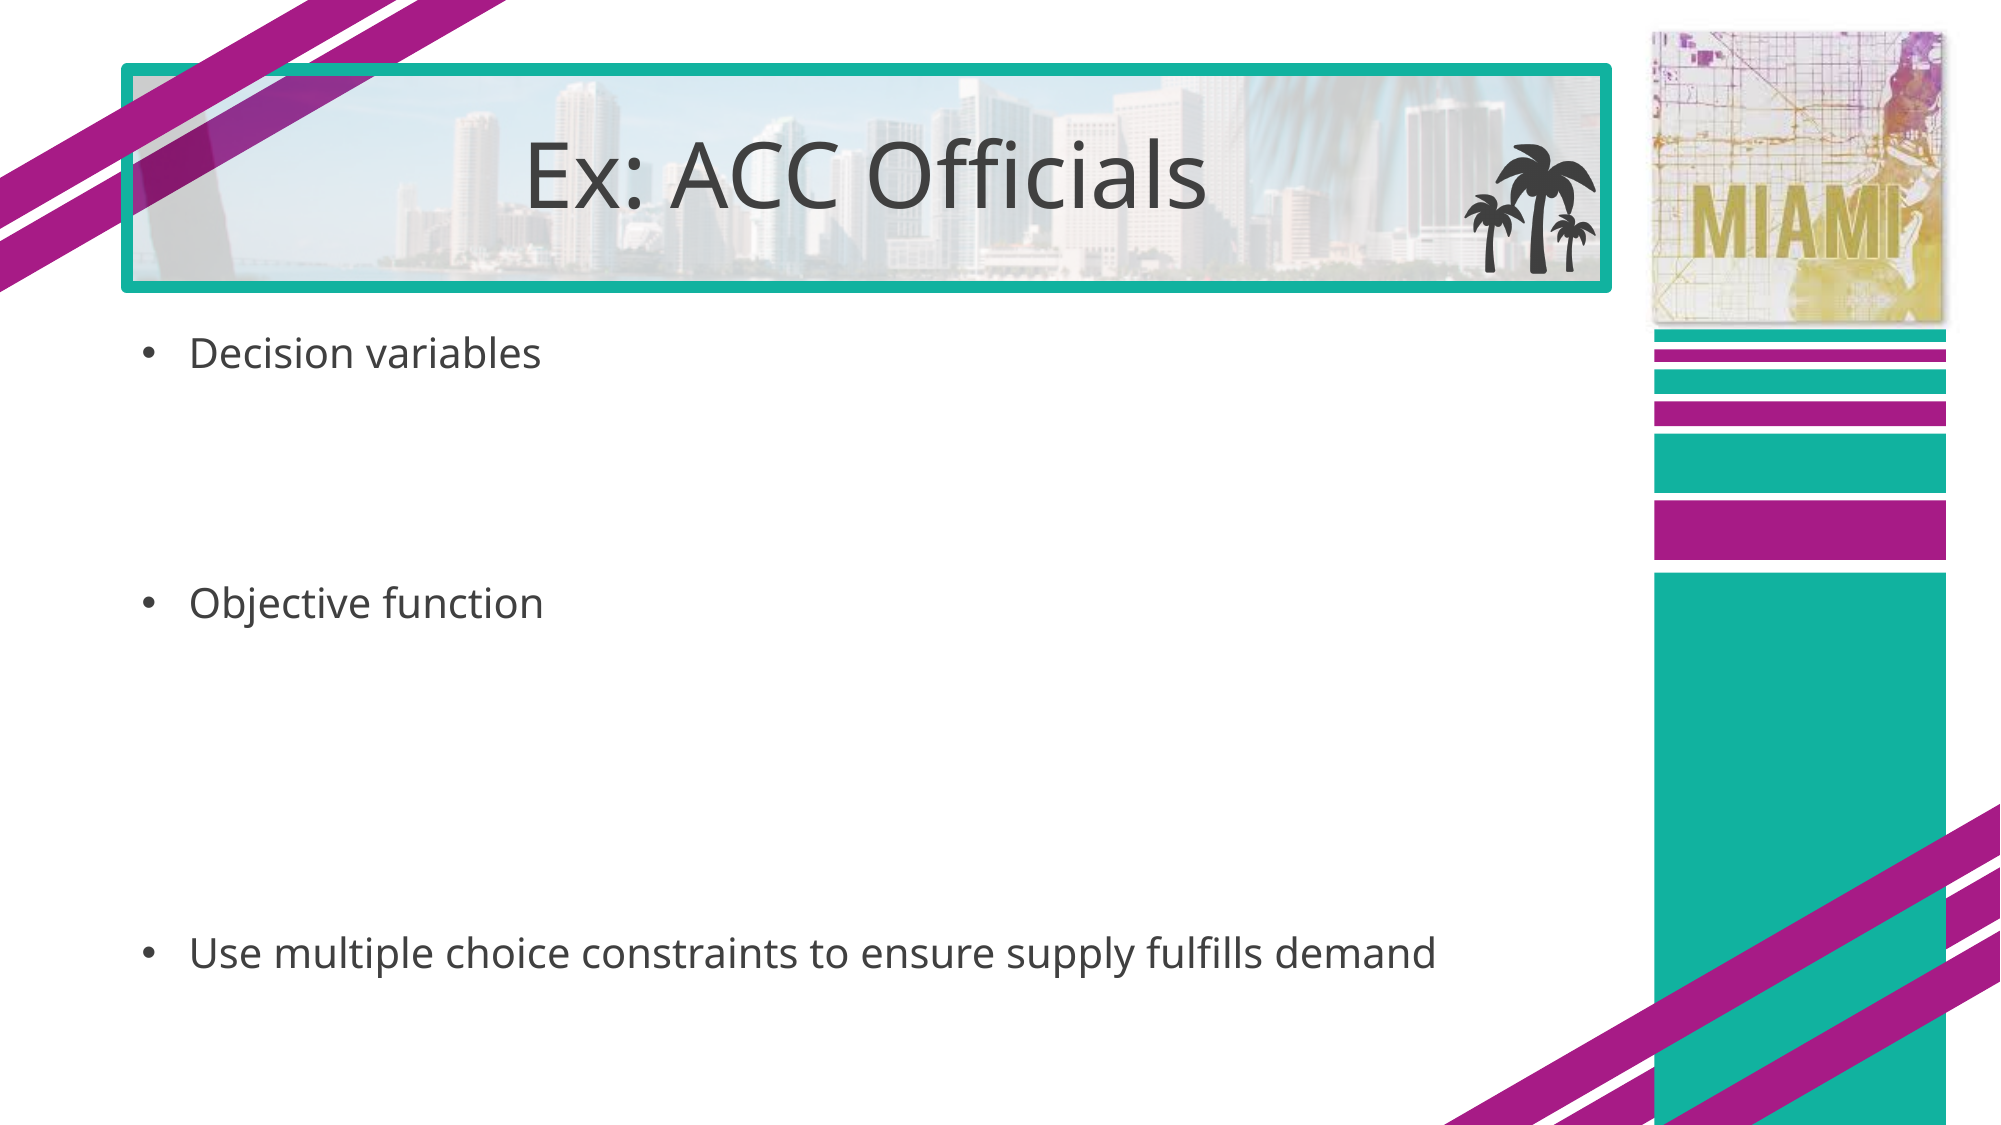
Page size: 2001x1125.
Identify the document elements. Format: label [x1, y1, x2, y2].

text_box [1653, 499, 1947, 561]
text_box [1653, 400, 1947, 427]
text_box [181, 0, 399, 72]
text_box [1441, 802, 2000, 1125]
text_box [1551, 1066, 1653, 1125]
text_box [1661, 929, 2000, 1125]
text_box [1653, 368, 1947, 395]
text_box [1947, 866, 2000, 951]
text_box [1653, 888, 1947, 1125]
text_box [1653, 572, 1947, 1002]
list [1621, 7, 1974, 360]
text_box [0, 167, 126, 294]
picture [126, 72, 1621, 288]
text_box [296, 0, 509, 69]
text_box [1653, 433, 1947, 494]
text_box [0, 104, 126, 231]
